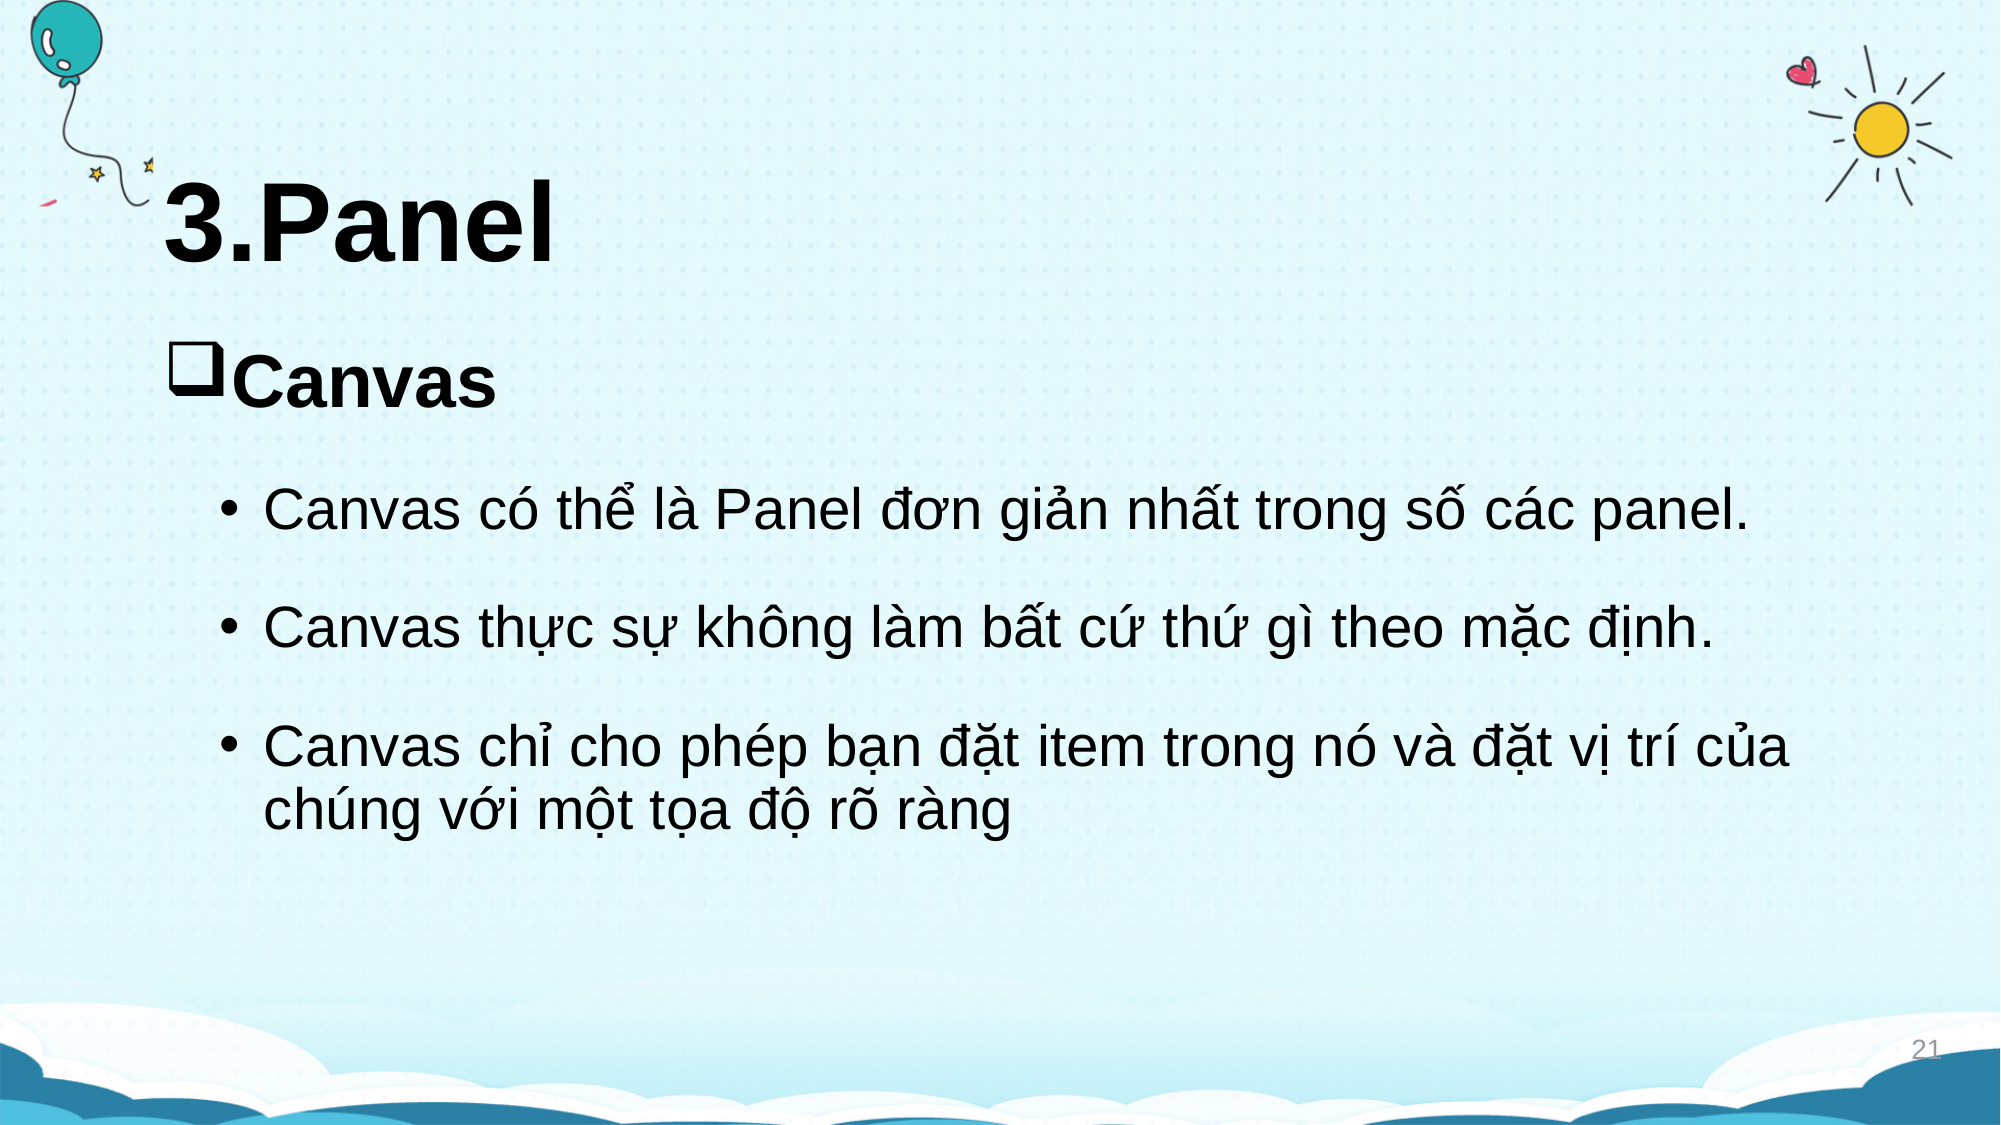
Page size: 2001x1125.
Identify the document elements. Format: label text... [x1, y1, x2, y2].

list Canvas Canvas có thể là Panel đơn giản nhất trong số các panel. Canvas thực sự không làm bất cứ thứ gì theo mặc định. Canvas chỉ cho phép bạn đặt item trong nó và đặt vị trí của chúng với một tọa độ rõ ràng [163, 342, 1836, 1034]
slide_number 21 [1850, 1033, 1943, 1066]
picture [0, 0, 2001, 1125]
title 3.Panel [163, 147, 1836, 286]
